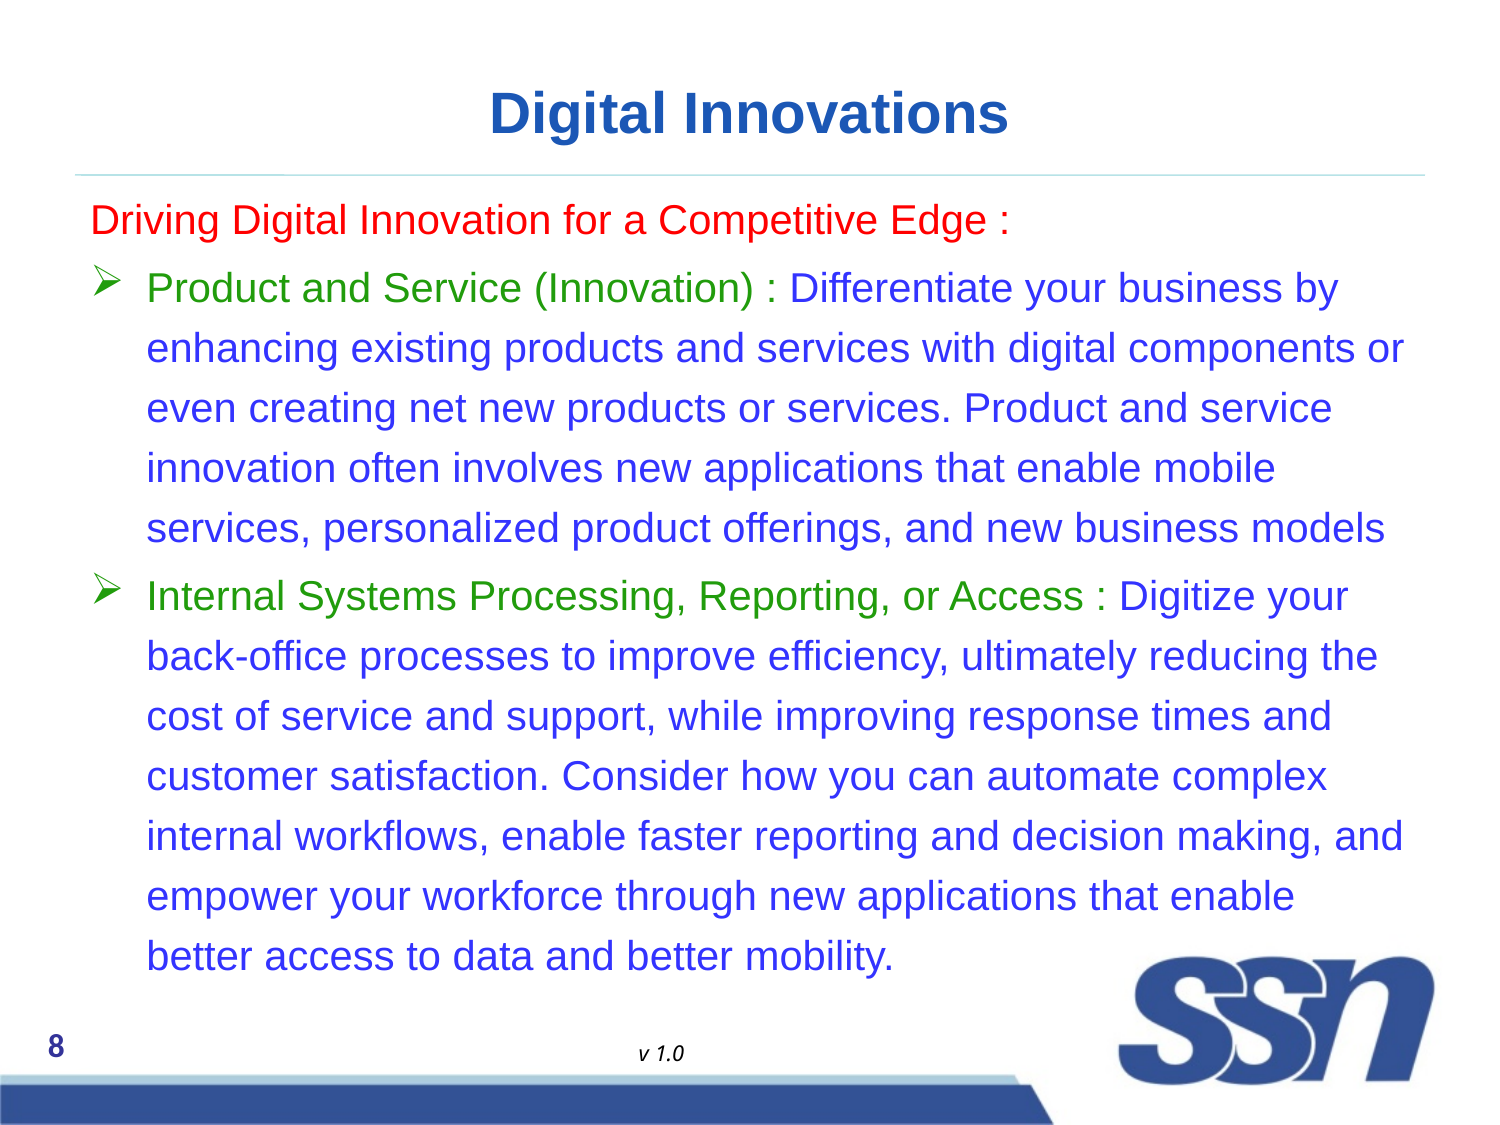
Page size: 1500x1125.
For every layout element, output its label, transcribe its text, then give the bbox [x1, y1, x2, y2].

list Driving Digital Innovation for a Competitive Edge : Product and Service (Innovation) : Differentiate your business by enhancing existing products and services with digital components or even creating net new products or services. Product and service innovation often involves new applications that enable mobile services, personalized product offerings, and new business models Internal Systems Processing, Reporting, or Access : Digitize your back-office processes to improve efficiency, ultimately reducing the cost of service and support, while improving response times and customer satisfaction. Consider how you can automate complex internal workflows, enable faster reporting and decision making, and empower your workforce through new applications that enable better access to data and better mobility. [75, 174, 1425, 1004]
picture [0, 913, 1500, 1125]
title Digital Innovations [75, 45, 1425, 174]
